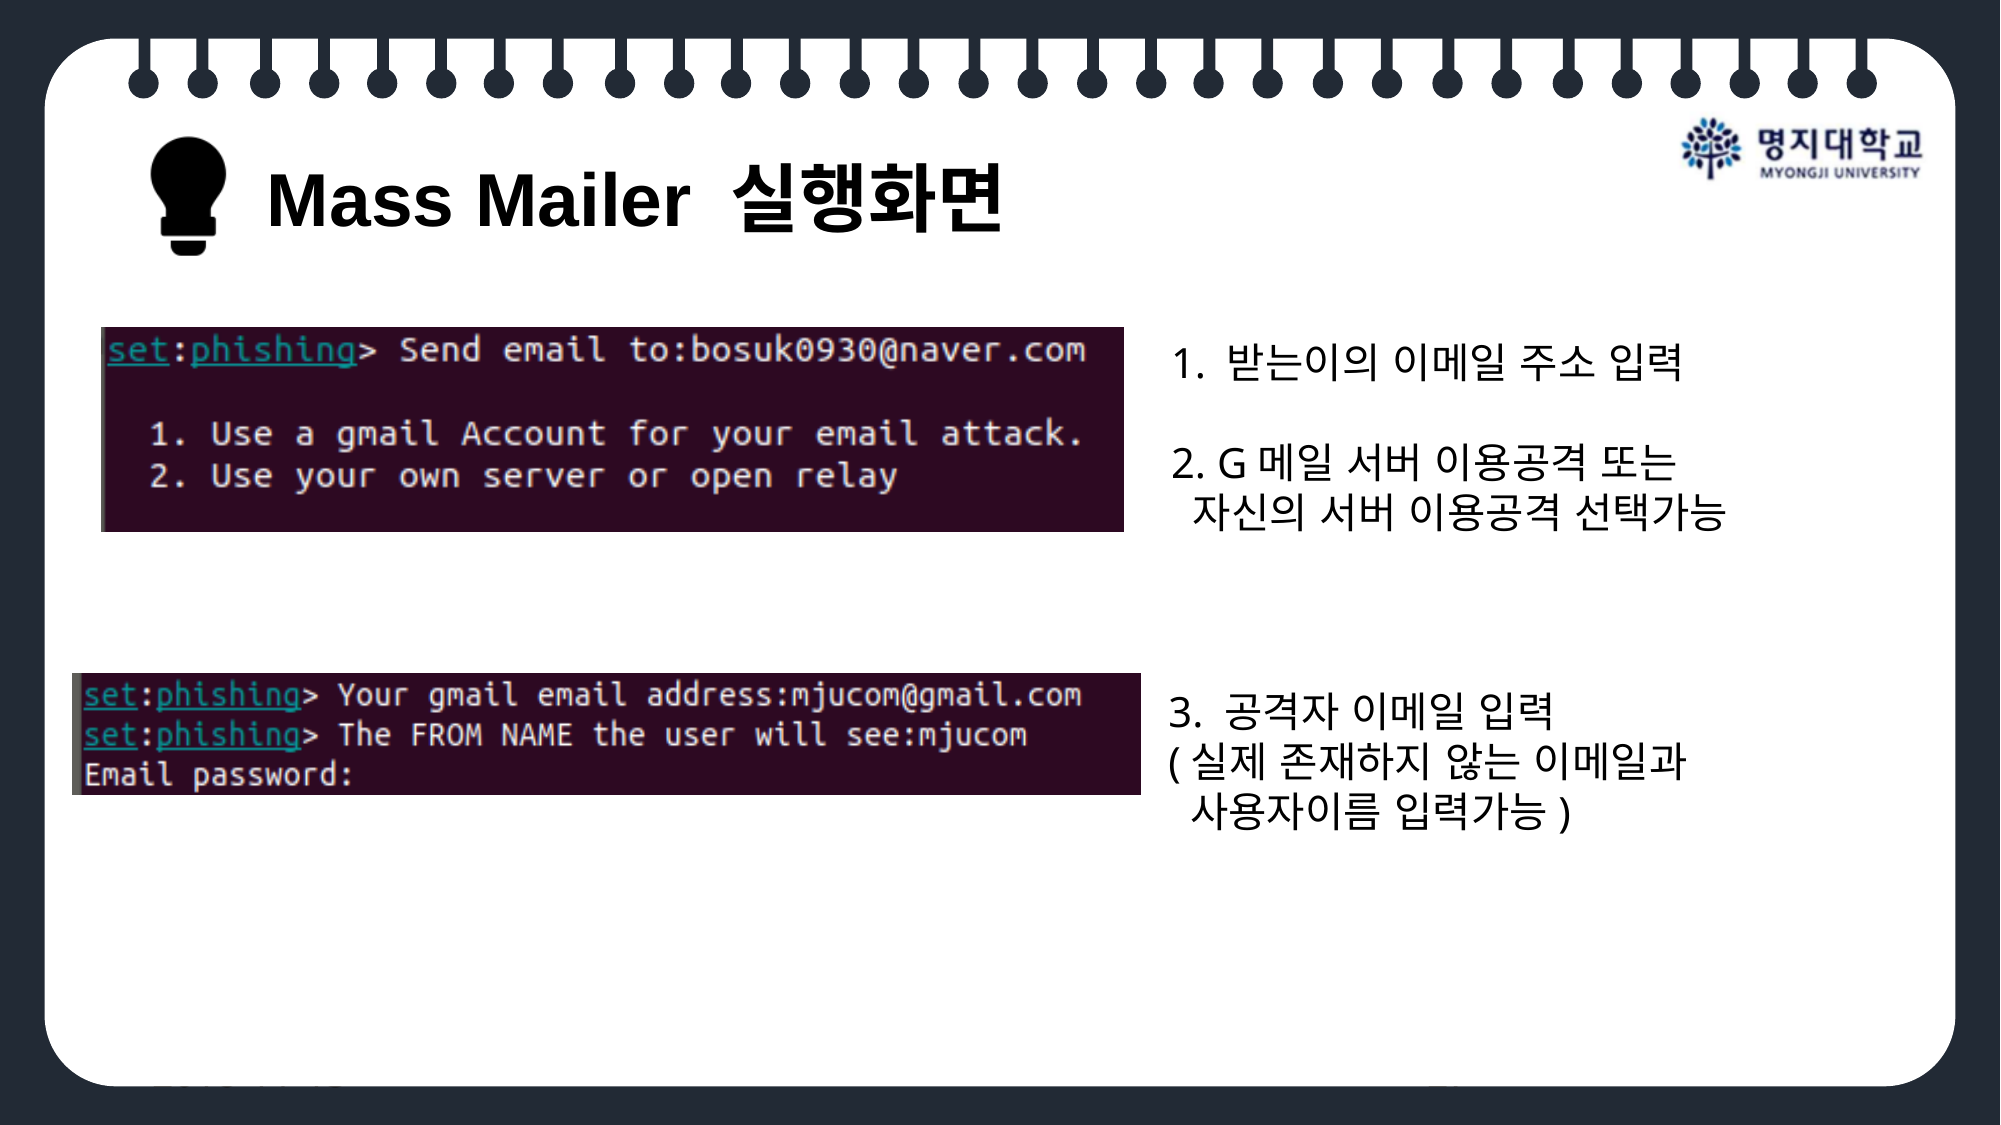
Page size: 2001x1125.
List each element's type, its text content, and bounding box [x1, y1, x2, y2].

picture [101, 327, 1124, 532]
picture [72, 673, 1141, 795]
text_box 1. 받는이의 이메일 주소 입력 2. G메일 서버 이용공격 또는 자신의 서버 이용공격 선택가능 [1156, 329, 1792, 545]
text_box Mass Mailer 실행화면 [251, 111, 1115, 295]
text_box 3. 공격자 이메일 입력 (실제 존재하지 않는 이메일과 사용자이름 입력가능) [1153, 678, 1976, 844]
picture [108, 115, 269, 276]
picture [1667, 103, 1949, 196]
